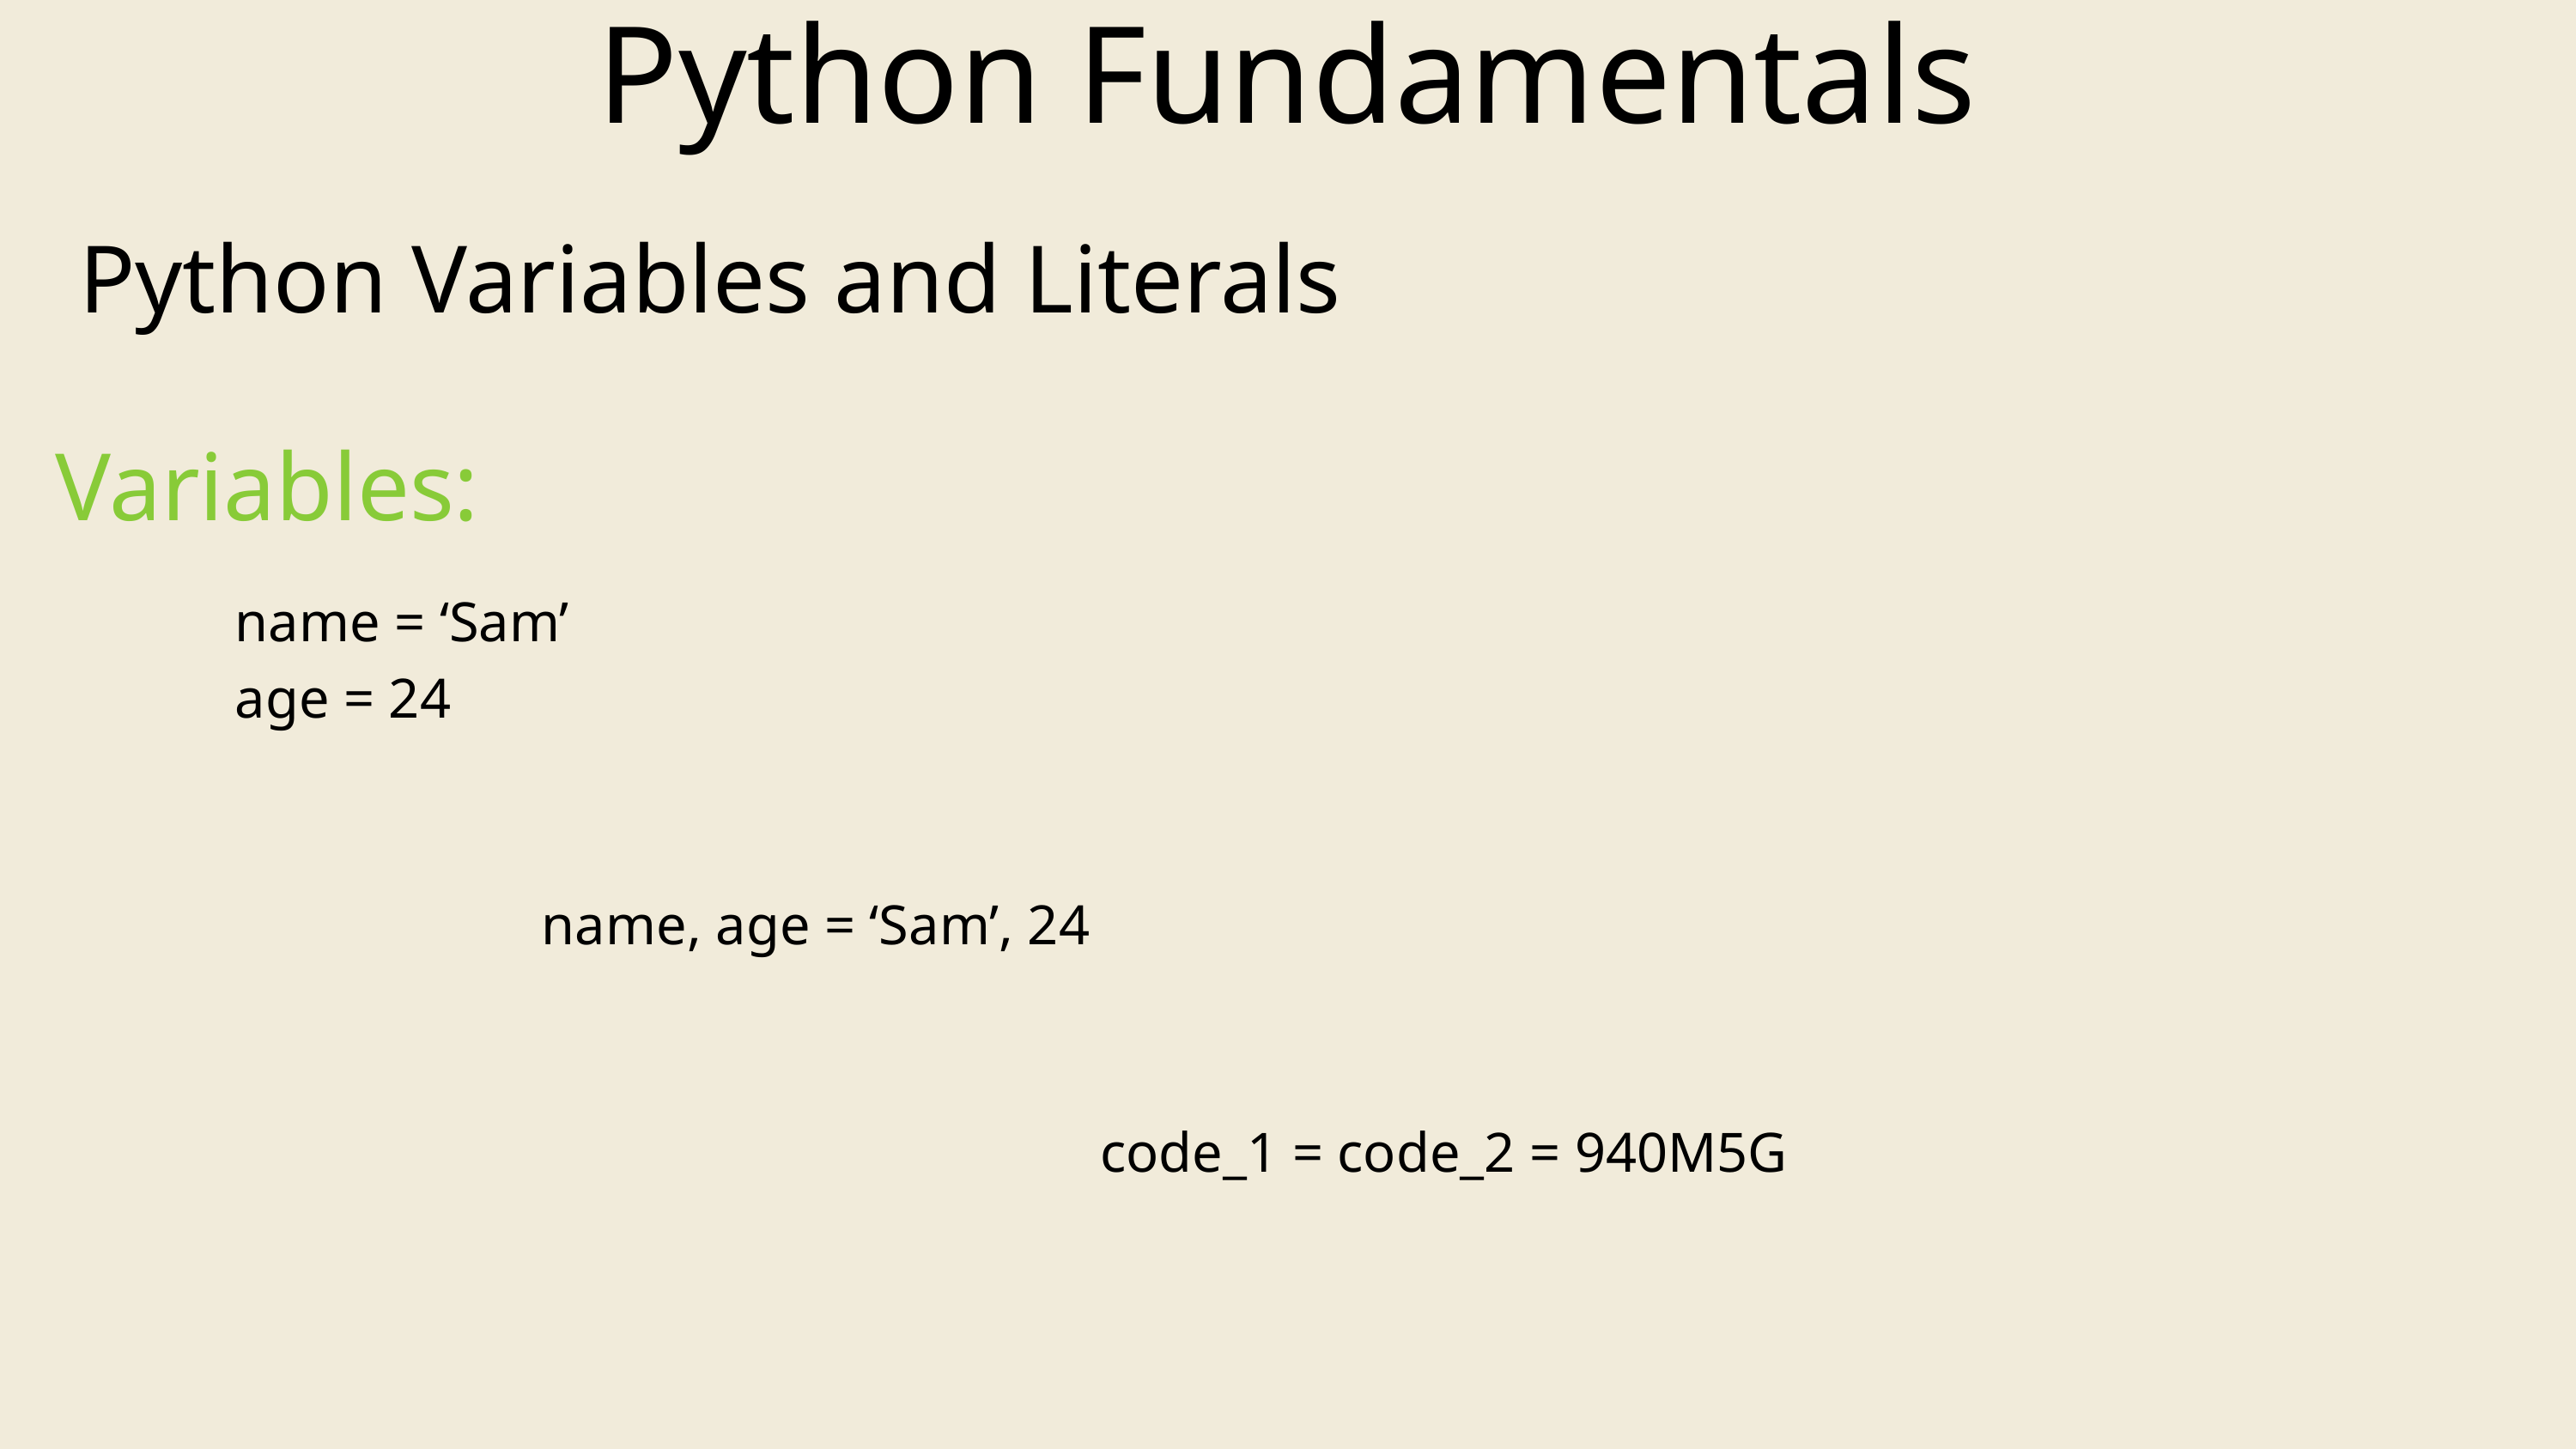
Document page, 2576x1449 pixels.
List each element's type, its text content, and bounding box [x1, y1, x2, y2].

text_box Python Variables and Literals [0, 201, 1421, 332]
text_box name = ‘Sam’ age = 24 [234, 576, 711, 729]
text_box Python Fundamentals [597, 0, 2558, 150]
text_box Variables: [29, 409, 506, 540]
text_box name, age = ‘Sam’, 24 [541, 879, 1213, 956]
text_box code_1 = code_2 = 940M5G [1100, 1106, 1835, 1184]
